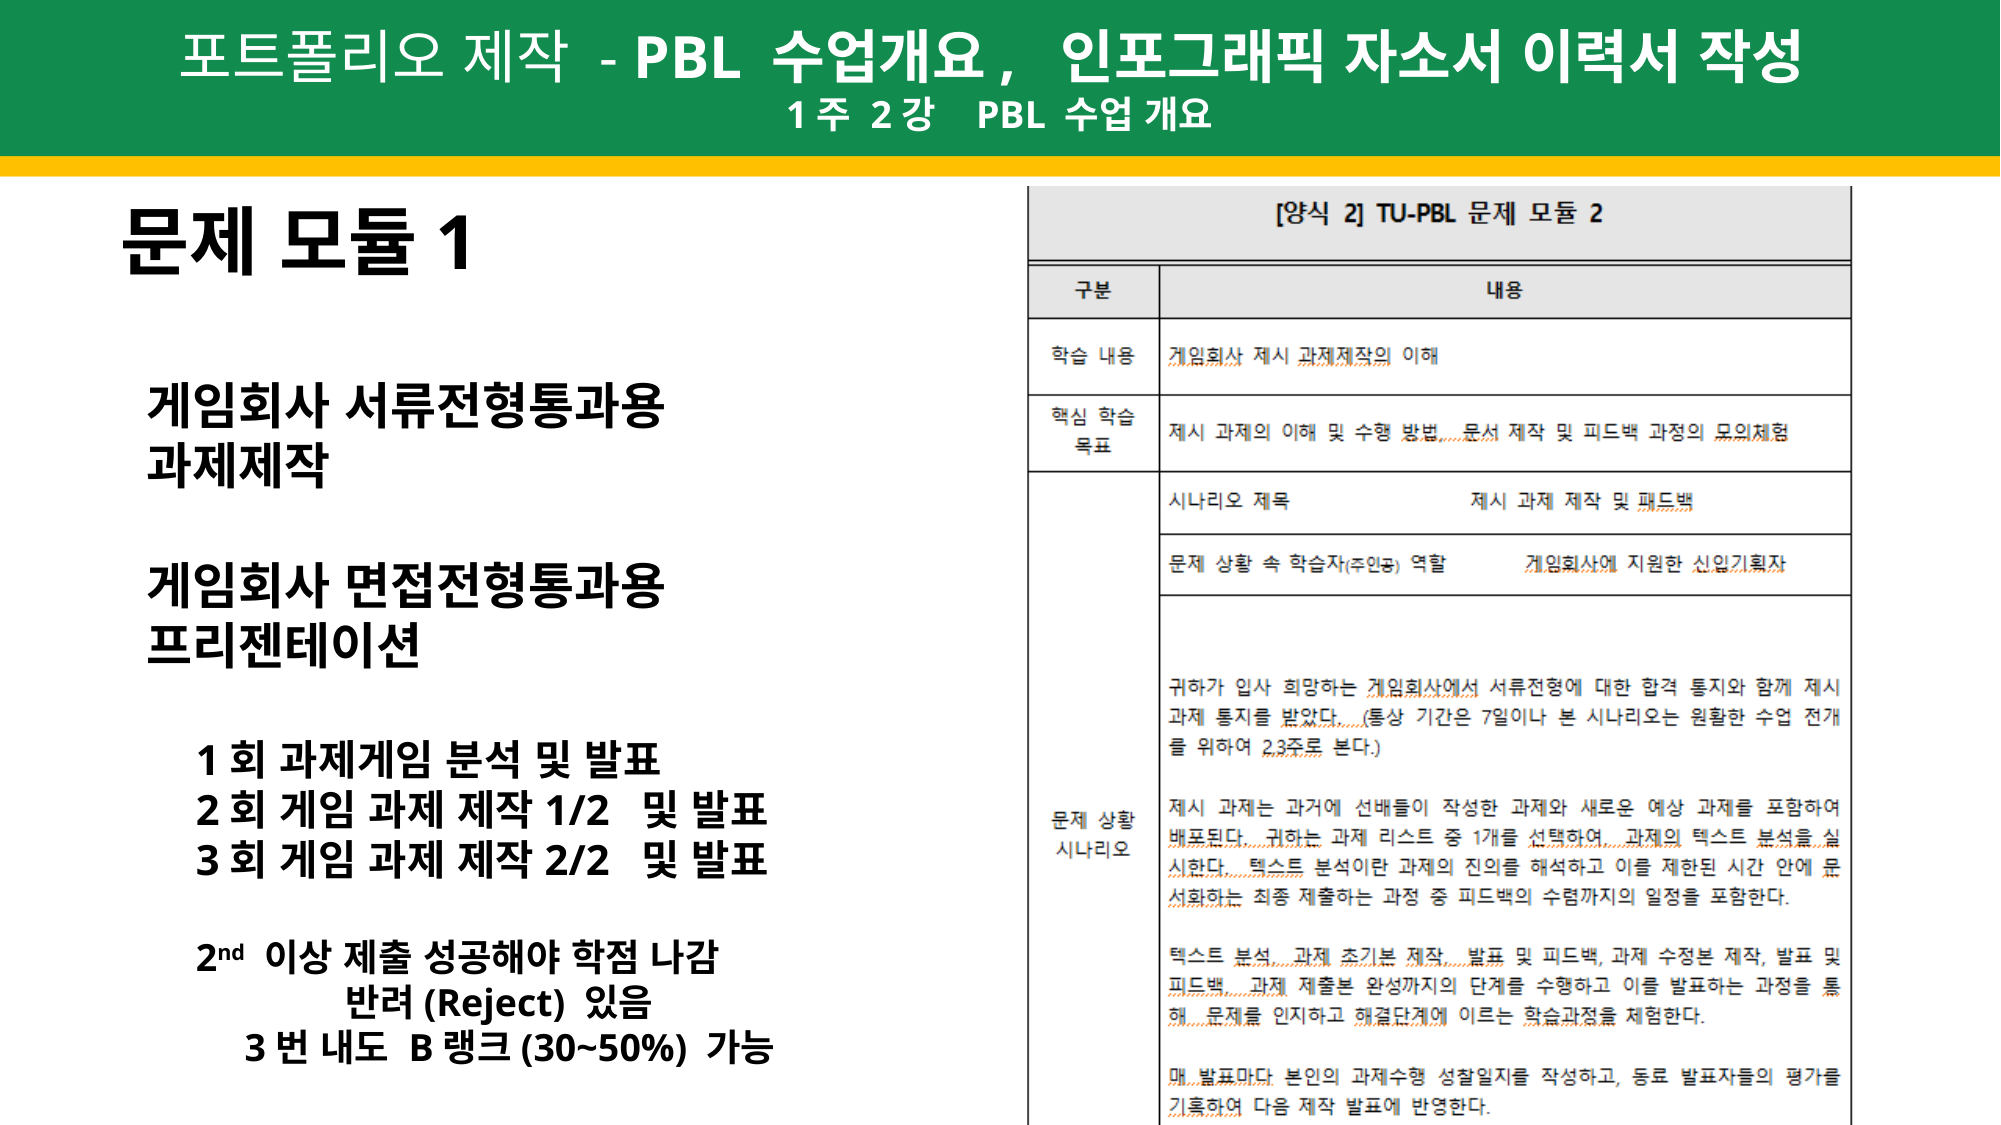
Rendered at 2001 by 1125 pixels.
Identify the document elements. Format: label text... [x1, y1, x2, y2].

picture [1026, 186, 1857, 1125]
slide_number 12 [1857, 1042, 1863, 1103]
text_box 문제 모듈1 게임회사 서류전형통과용 과제제작 게임회사 면접전형통과용 프리젠테이션 1회 과제게임 분석 및 발표 2회 게임 과제 제작1/2 및 발표 3회 게임 과제 제작2/2 및 발표 2nd 이상 제출 성공해야 학점 나감 반려(Reject) 있음 3번 내도 B랭크(30~50%) 가능 [106, 186, 900, 1077]
text_box 포트폴리오 제작 - PBL 수업개요, 인포그래픽 자소서 이력서 작성 1주 2강 PBL 수업 개요 [0, 0, 2000, 157]
